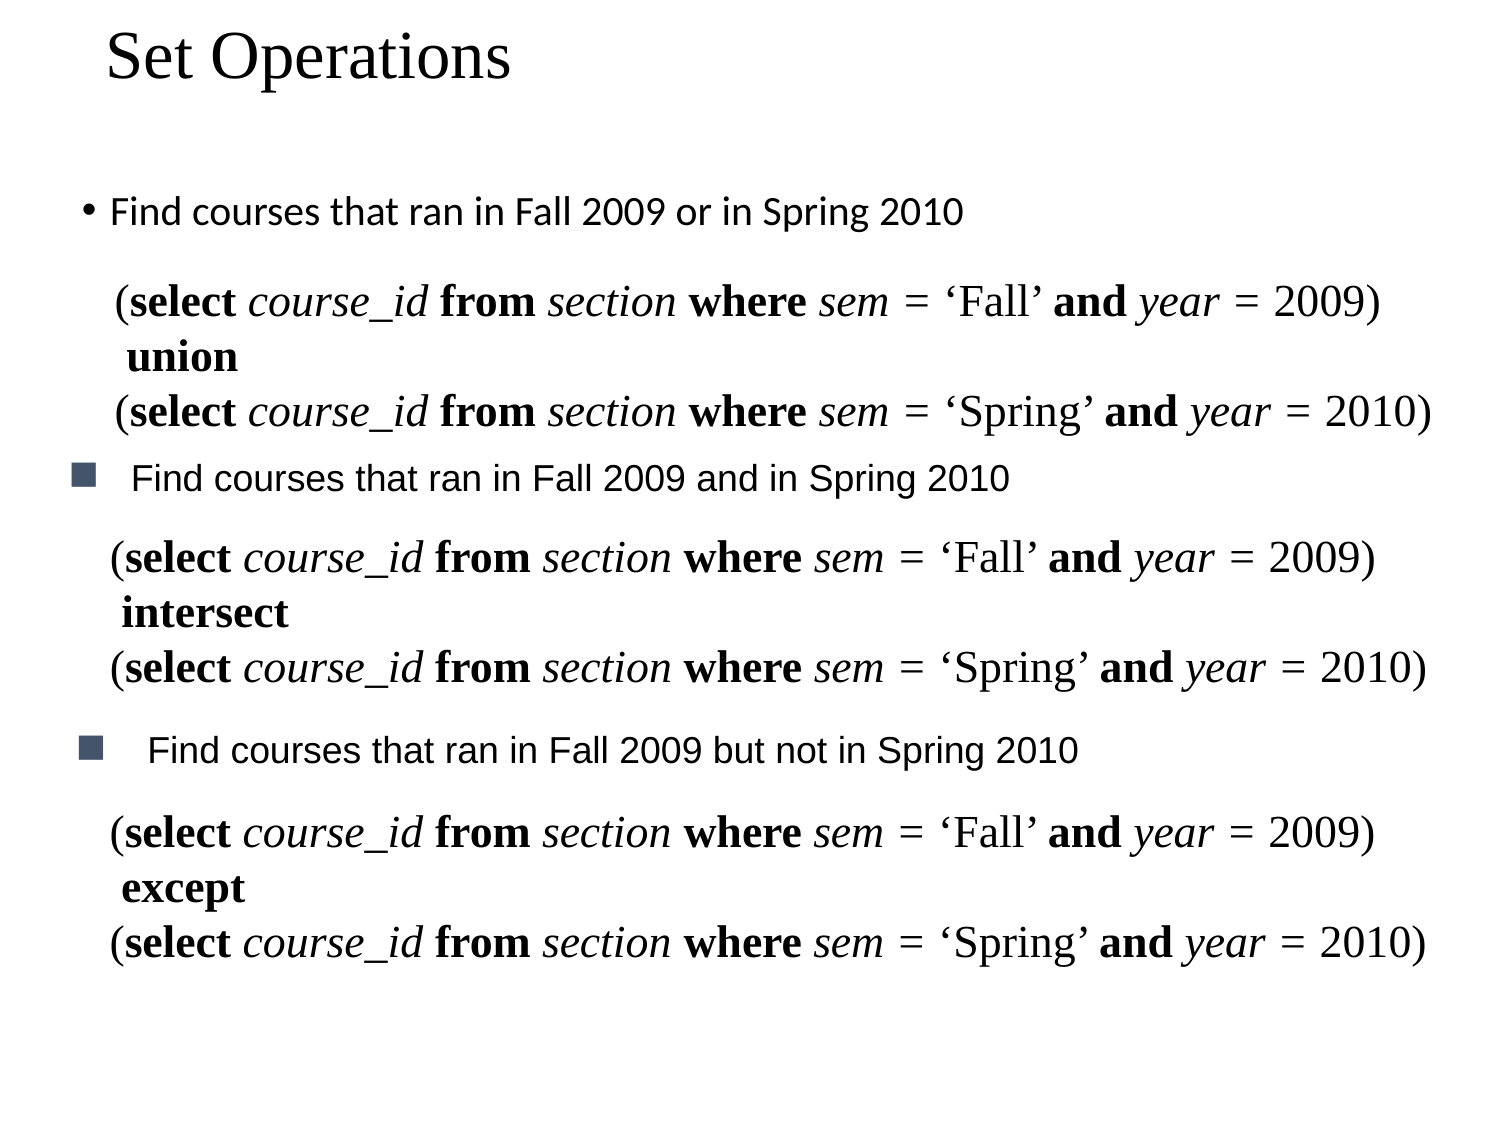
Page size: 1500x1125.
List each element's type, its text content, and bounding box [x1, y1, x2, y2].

title Set Operations [90, 6, 1416, 107]
text_box Find courses that ran in Fall 2009 and in Spring 2010 [59, 446, 1026, 507]
text_box (select course_id from section where sem = ‘Fall’ and year = 2009) except (select course_id from section where sem = ‘Spring’ and year = 2010) [94, 794, 1465, 975]
list Find courses that ran in Fall 2009 or in Spring 2010 [66, 181, 1324, 266]
text_box (select course_id from section where sem = ‘Fall’ and year = 2009) intersect (select course_id from section where sem = ‘Spring’ and year = 2010) [95, 519, 1451, 700]
text_box (select course_id from section where sem = ‘Fall’ and year = 2009) union (select course_id from section where sem = ‘Spring’ and year = 2010) [99, 263, 1459, 443]
text_box Find courses that ran in Fall 2009 but not in Spring 2010 [66, 724, 1095, 780]
